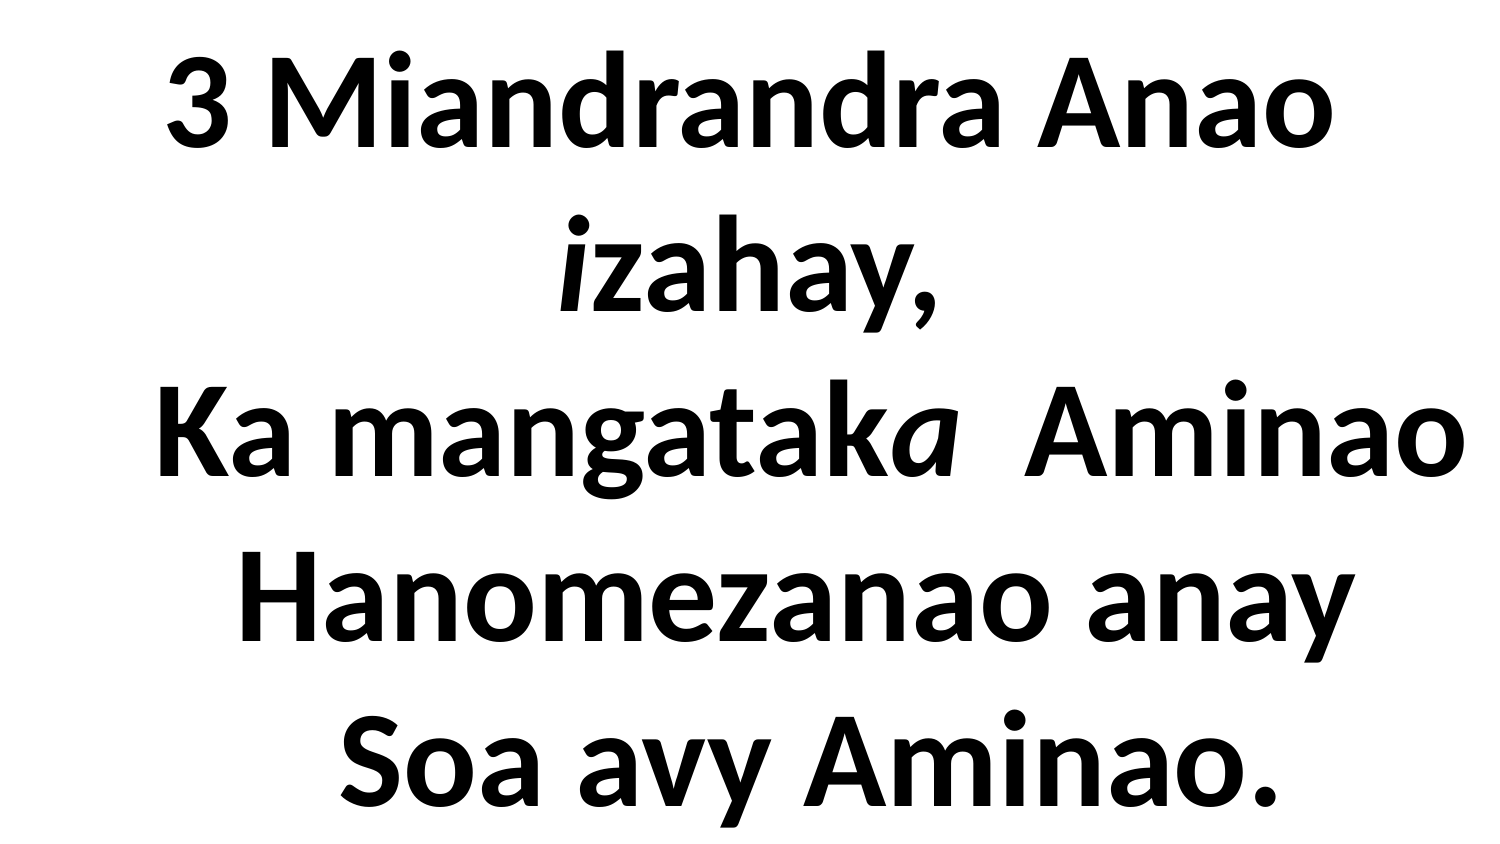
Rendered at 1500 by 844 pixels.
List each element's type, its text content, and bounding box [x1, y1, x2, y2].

title 3 Miandrandra Anao izahay, Ka mangataka Aminao Hanomezanao anay Soa avy Aminao. [0, 0, 1500, 844]
